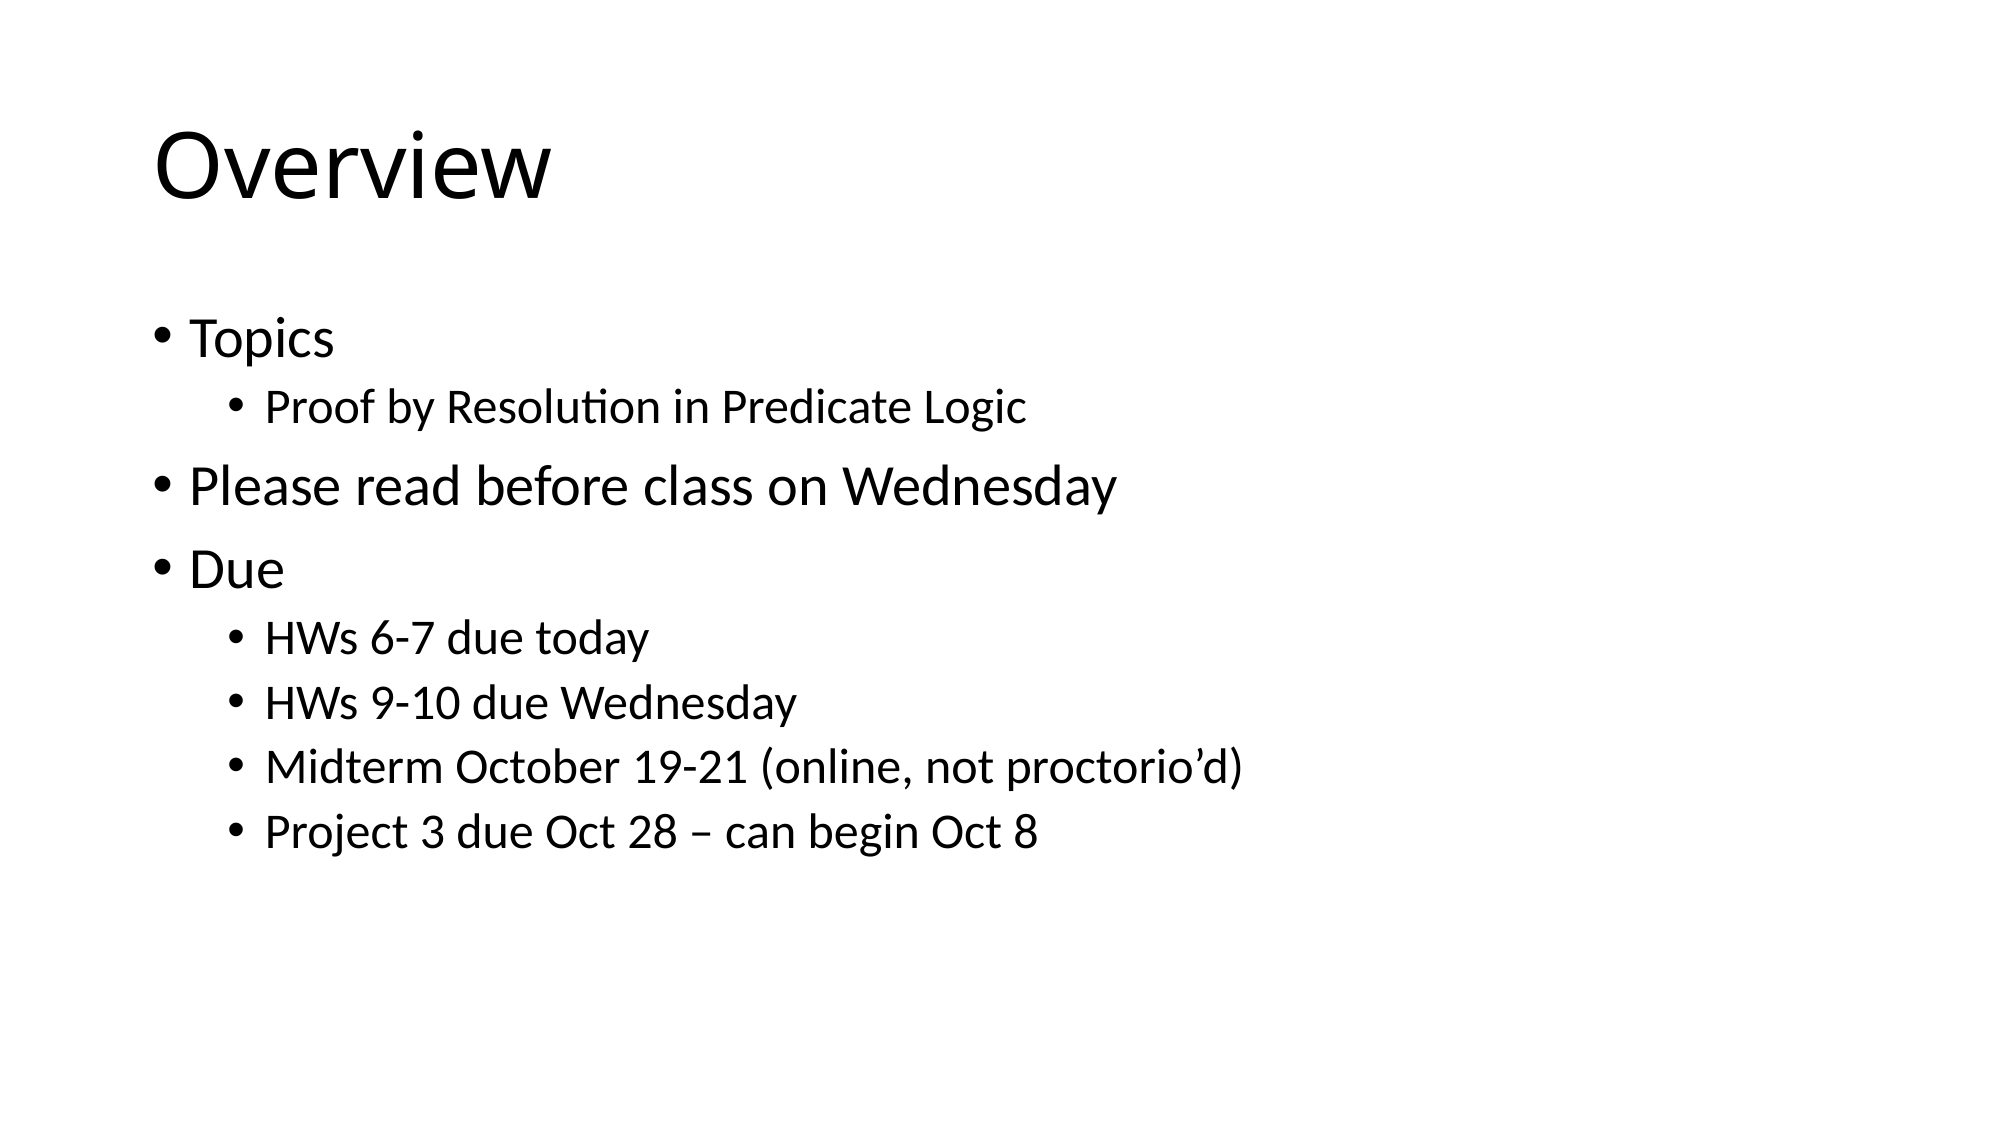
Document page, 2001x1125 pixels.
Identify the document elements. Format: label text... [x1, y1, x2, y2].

list Topics Proof by Resolution in Predicate Logic Please read before class on Wednesday Due HWs 6-7 due today HWs 9-10 due Wednesday Midterm October 19-21 (online, not proctorio’d) Project 3 due Oct 28 – can begin Oct 8 [137, 299, 1863, 1014]
title Overview [137, 59, 1863, 278]
